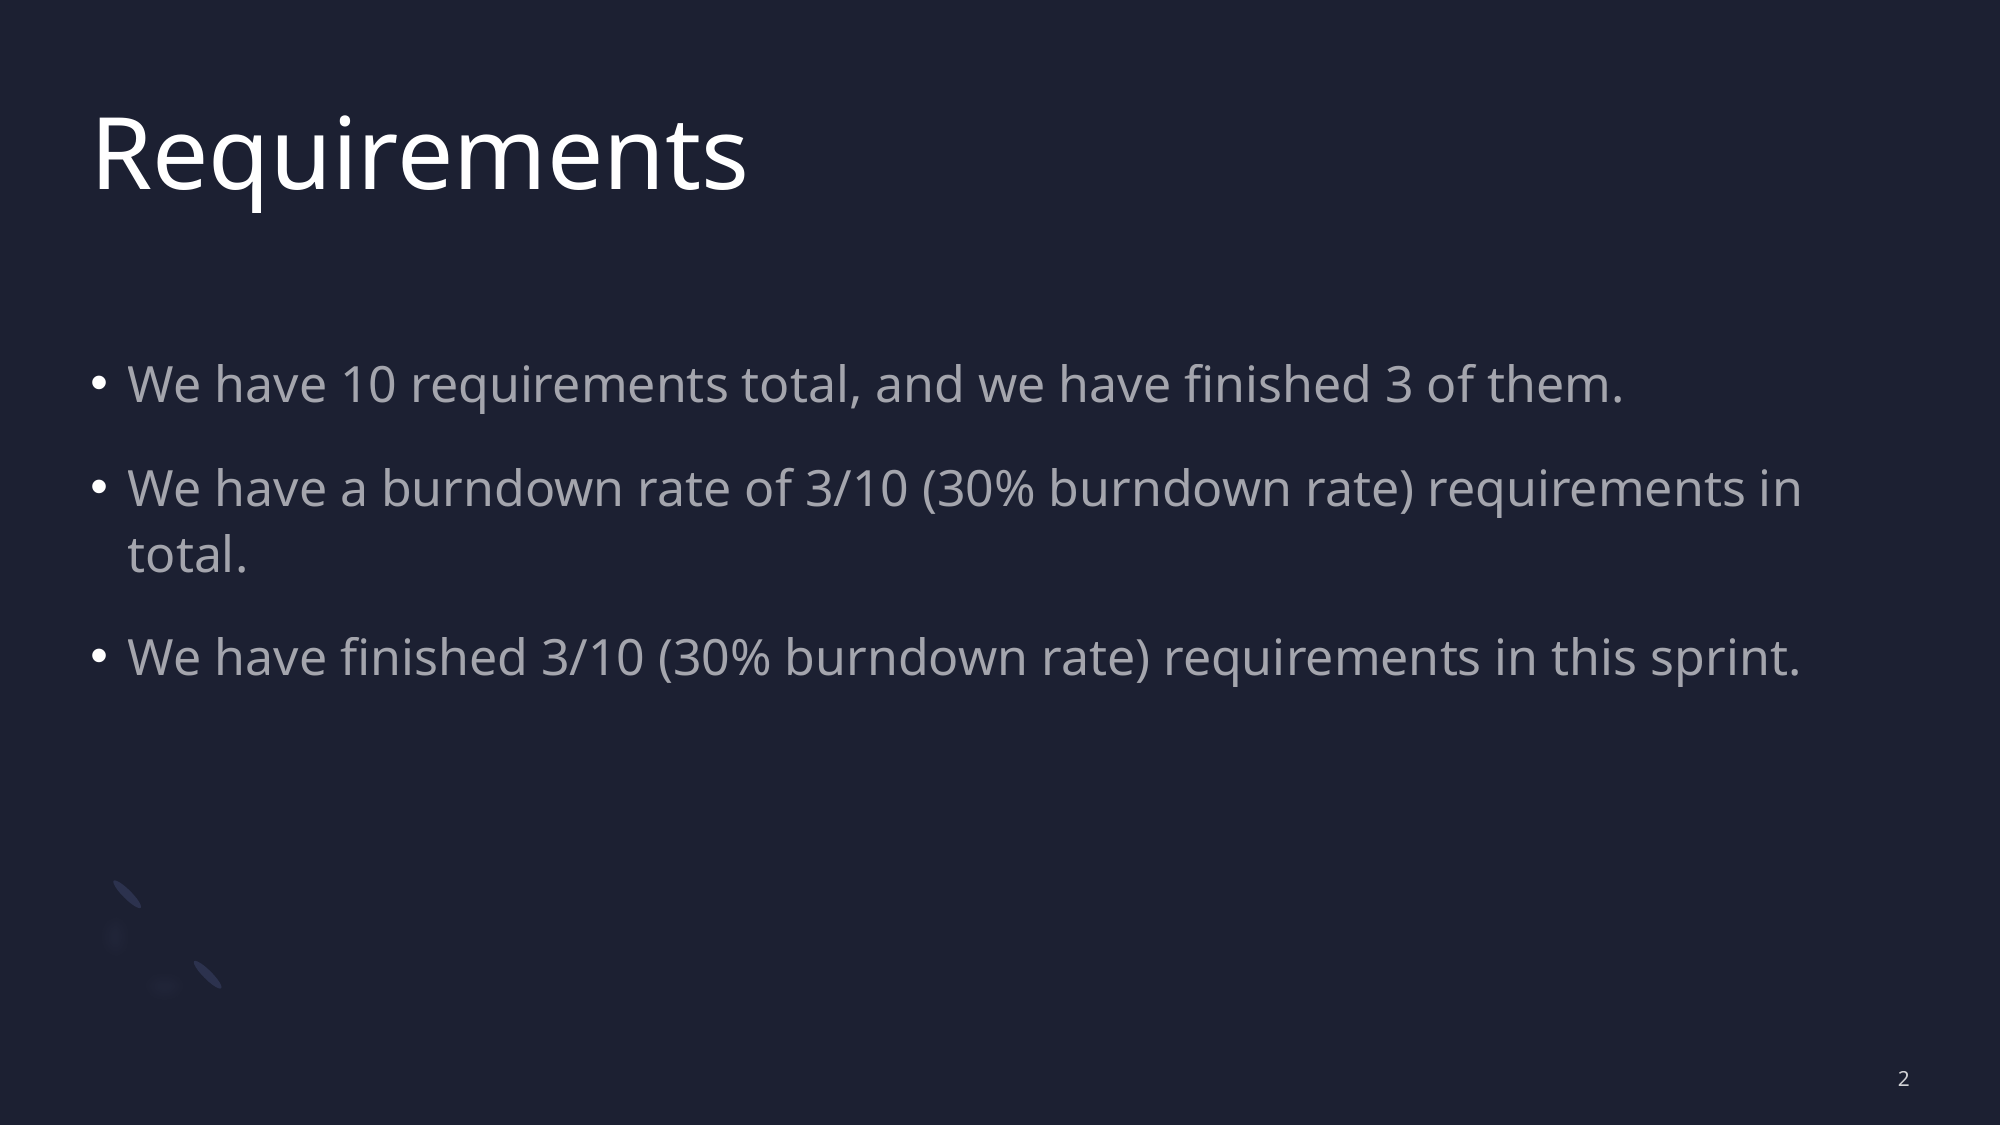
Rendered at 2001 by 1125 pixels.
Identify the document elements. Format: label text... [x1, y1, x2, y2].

list We have 10 requirements total, and we have finished 3 of them. We have a burndown rate of 3/10 (30% burndown rate) requirements in total. We have finished 3/10 (30% burndown rate) requirements in this sprint. [90, 346, 1910, 1000]
title Requirements [90, 90, 1910, 309]
slide_number 2 [1632, 1067, 1910, 1093]
